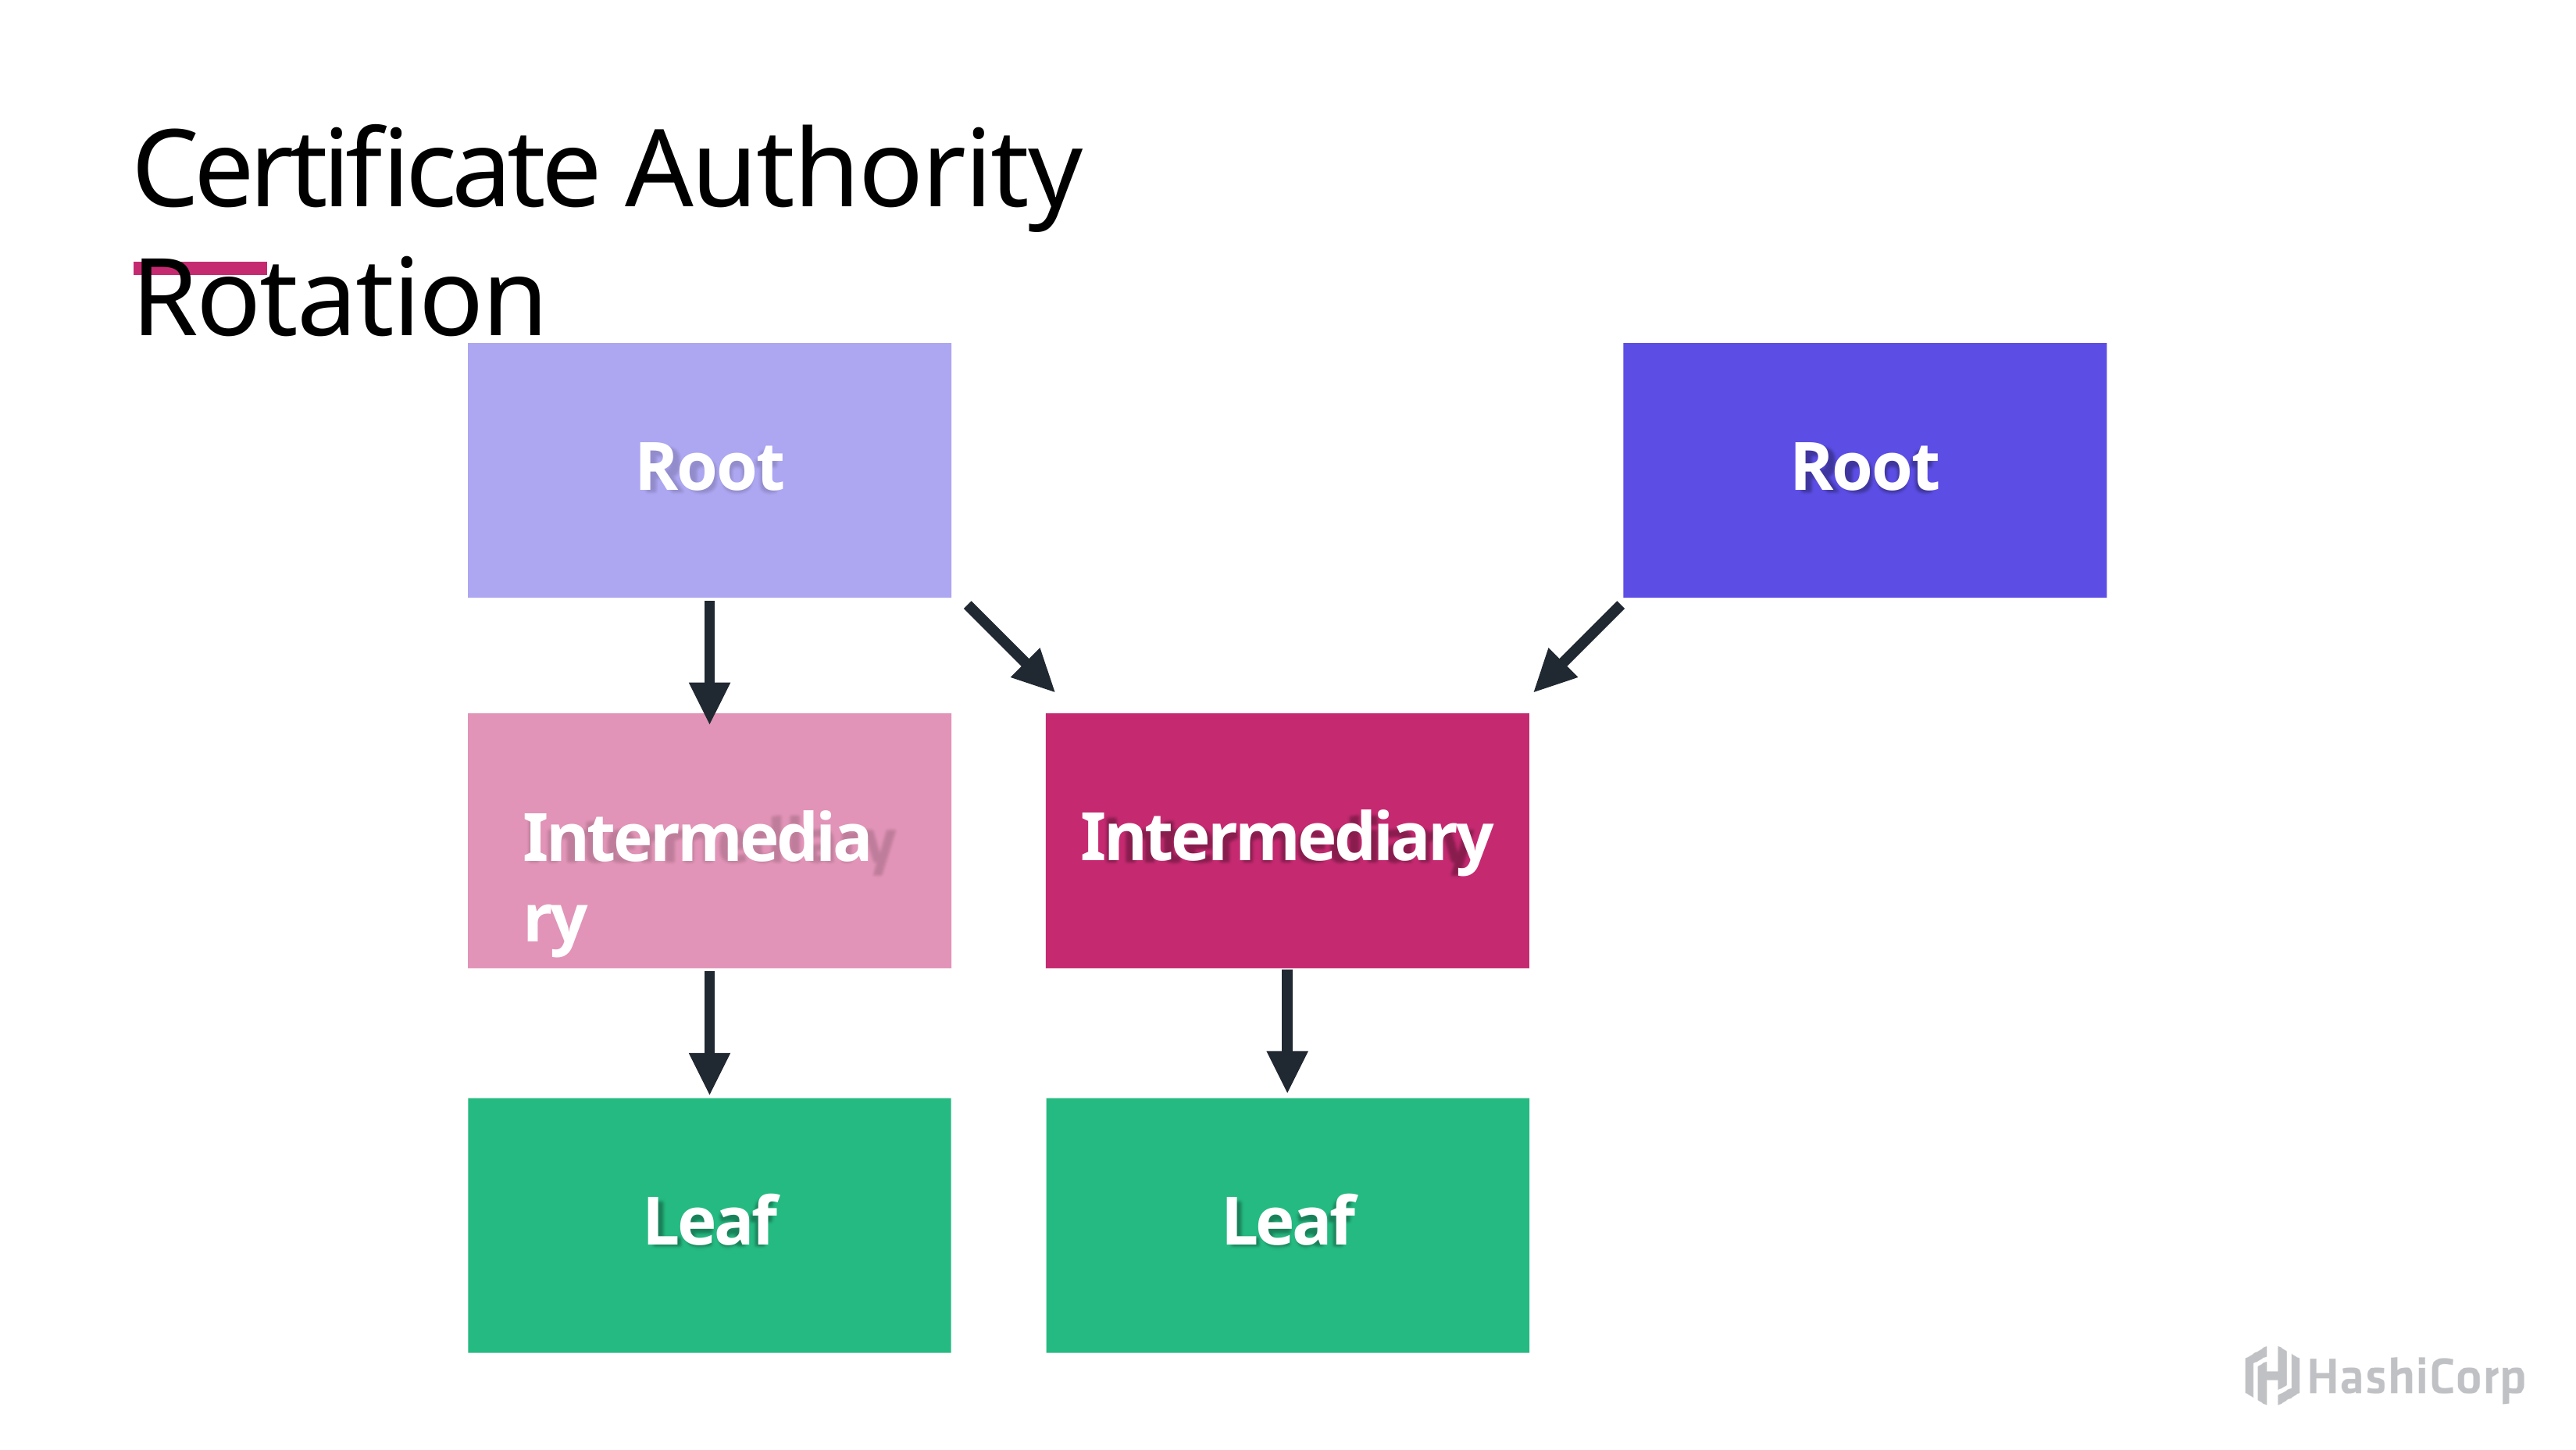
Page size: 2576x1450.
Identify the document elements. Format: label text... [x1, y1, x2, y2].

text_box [1623, 342, 2107, 598]
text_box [1533, 599, 1627, 693]
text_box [467, 712, 684, 969]
title Certificate Authority Rotation [130, 98, 1474, 357]
picture [2233, 1341, 2536, 1409]
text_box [962, 599, 1055, 693]
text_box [735, 712, 952, 969]
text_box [1046, 1098, 1530, 1354]
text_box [467, 342, 952, 598]
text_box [468, 1098, 951, 1354]
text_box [1045, 712, 1530, 969]
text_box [688, 601, 731, 1095]
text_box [1266, 969, 1309, 1094]
